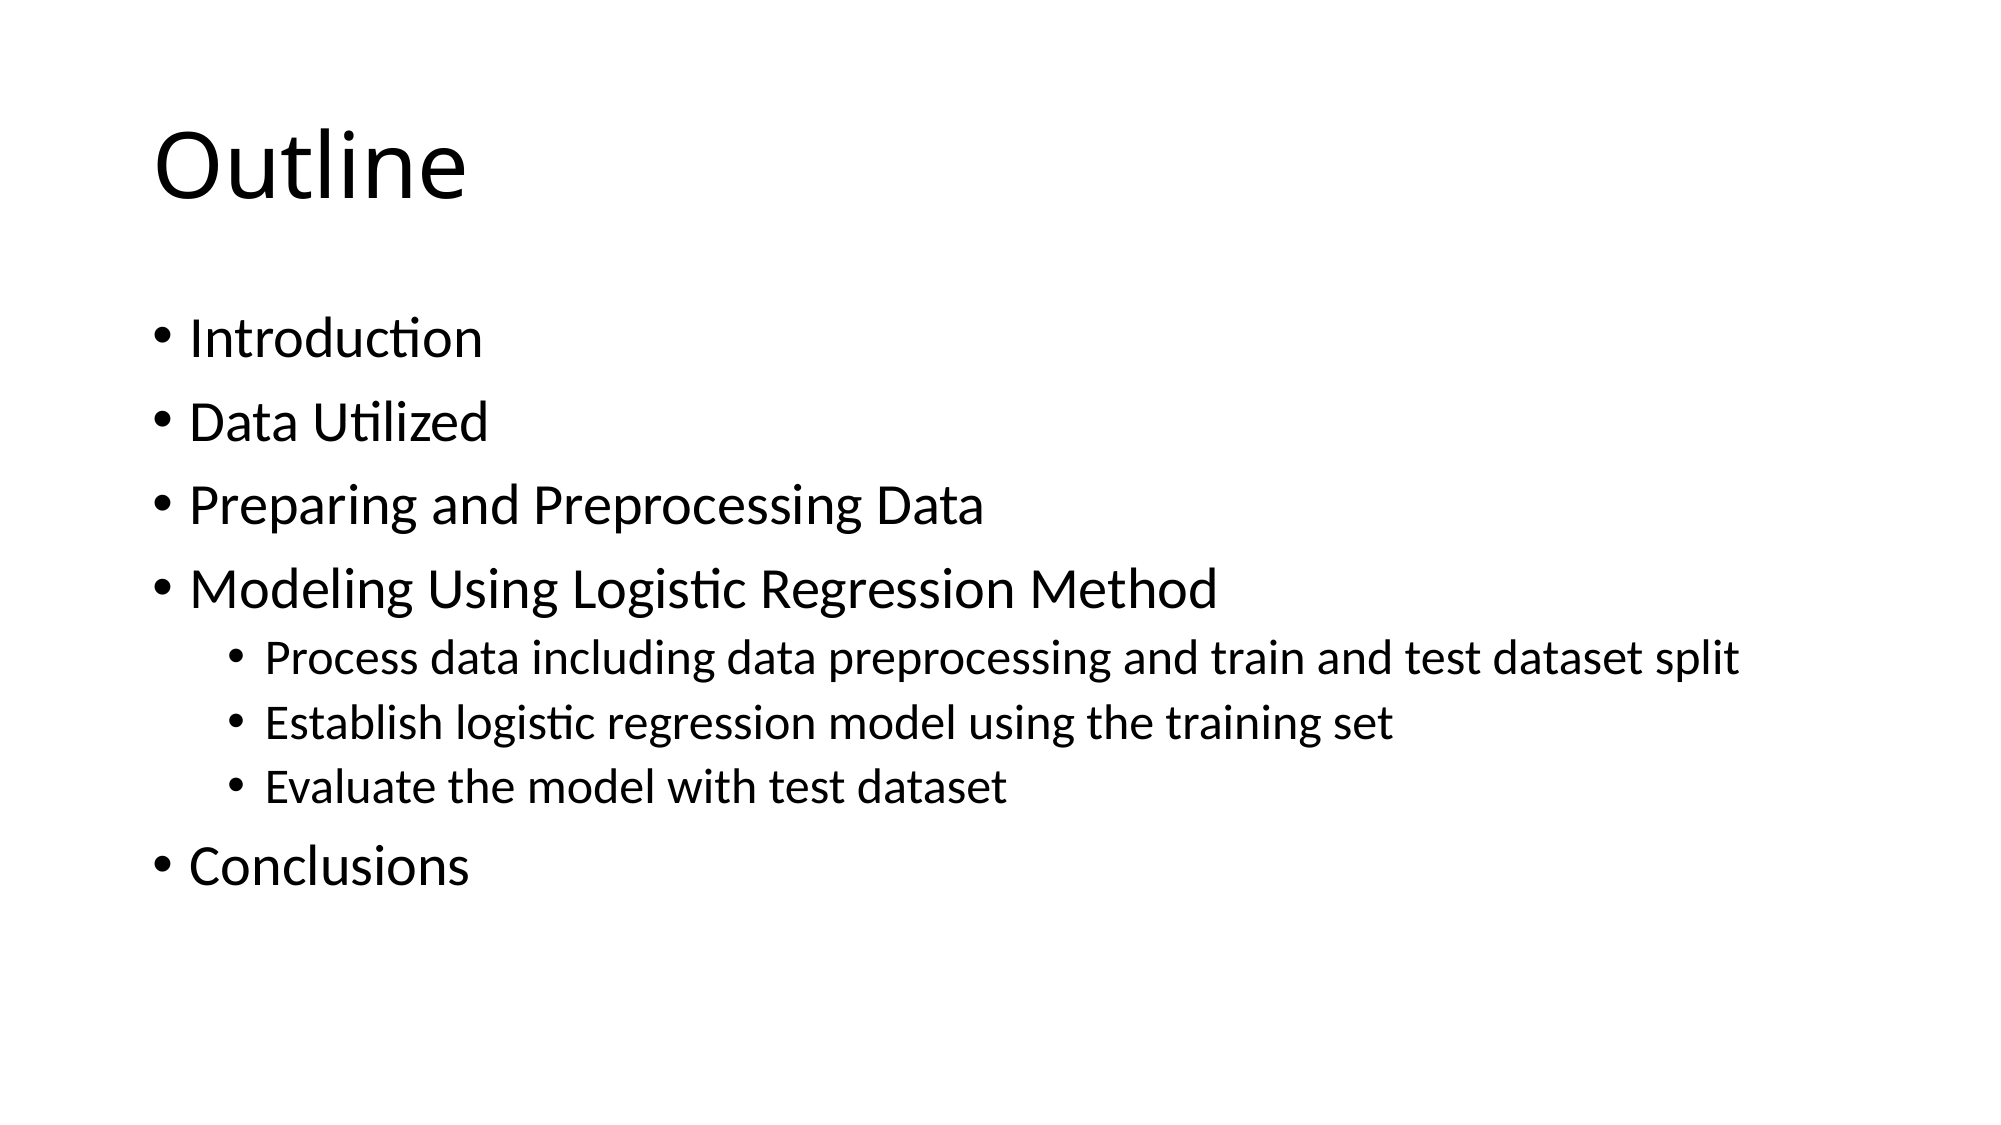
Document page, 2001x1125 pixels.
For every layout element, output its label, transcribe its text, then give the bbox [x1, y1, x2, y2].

title Outline [137, 59, 1863, 278]
list Introduction Data Utilized Preparing and Preprocessing Data Modeling Using Logistic Regression Method Process data including data preprocessing and train and test dataset split Establish logistic regression model using the training set Evaluate the model with test dataset Conclusions [137, 299, 1863, 1014]
